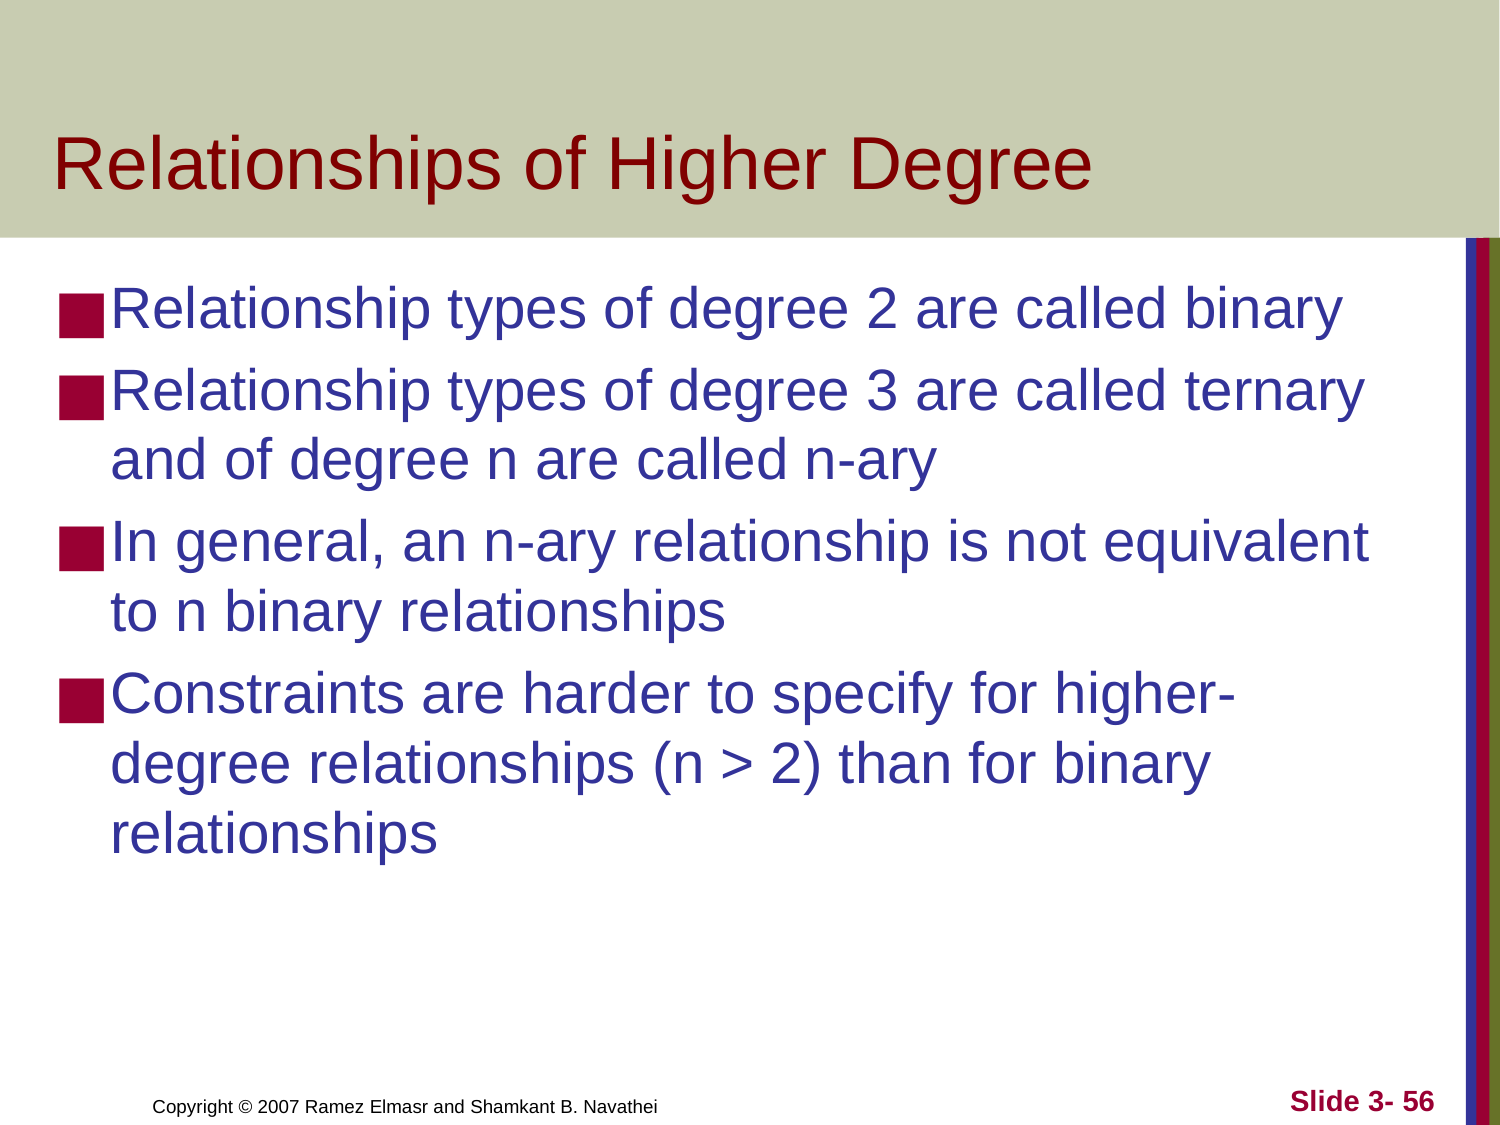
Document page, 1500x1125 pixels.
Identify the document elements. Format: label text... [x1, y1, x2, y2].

list Relationship types of degree 2 are called binary Relationship types of degree 3 are called ternary and of degree n are called n-ary In general, an n-ary relationship is not equivalent to n binary relationships Constraints are harder to specify for higher-degree relationships (n > 2) than for binary relationships [39, 262, 1400, 1013]
text_box Slide 3- 56 [1137, 1049, 1450, 1125]
title Relationships of Higher Degree [37, 49, 1317, 213]
